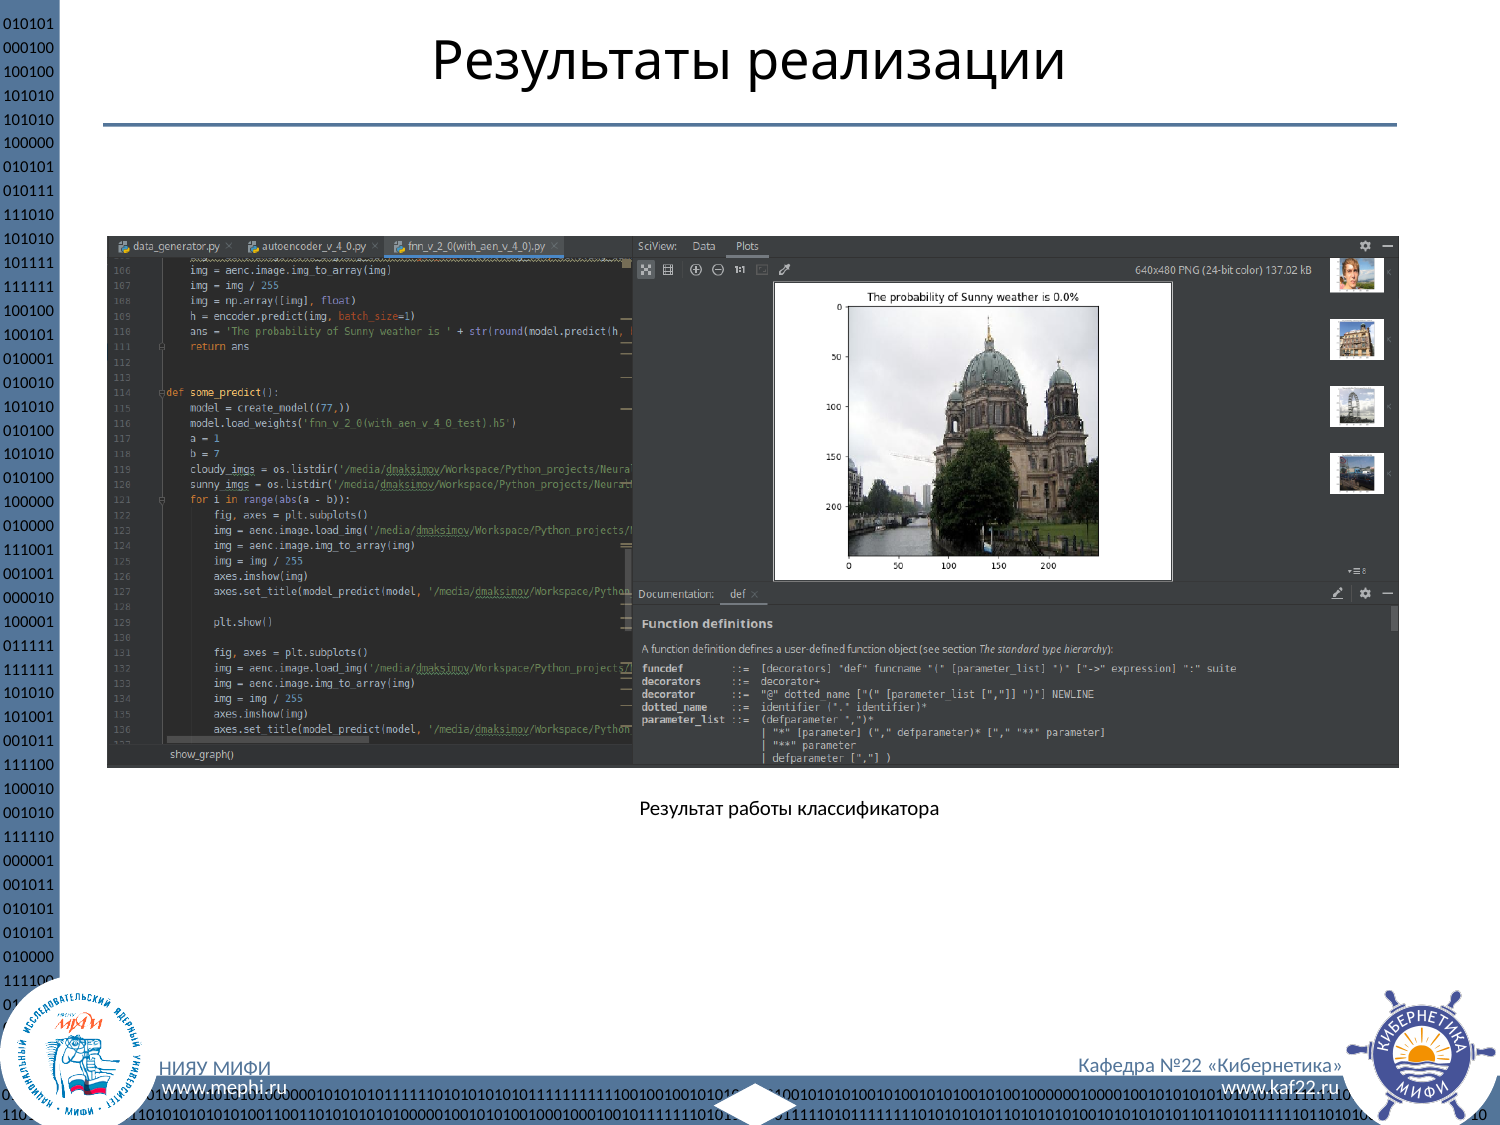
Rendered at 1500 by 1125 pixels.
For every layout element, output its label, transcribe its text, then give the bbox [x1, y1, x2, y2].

text_box 24 [719, 1081, 790, 1125]
text_box Результат работы классификатора [543, 787, 1036, 827]
text_box Результаты реализации [103, 5, 1397, 119]
picture [106, 235, 1399, 768]
picture [1346, 990, 1496, 1121]
picture [16, 989, 143, 1120]
